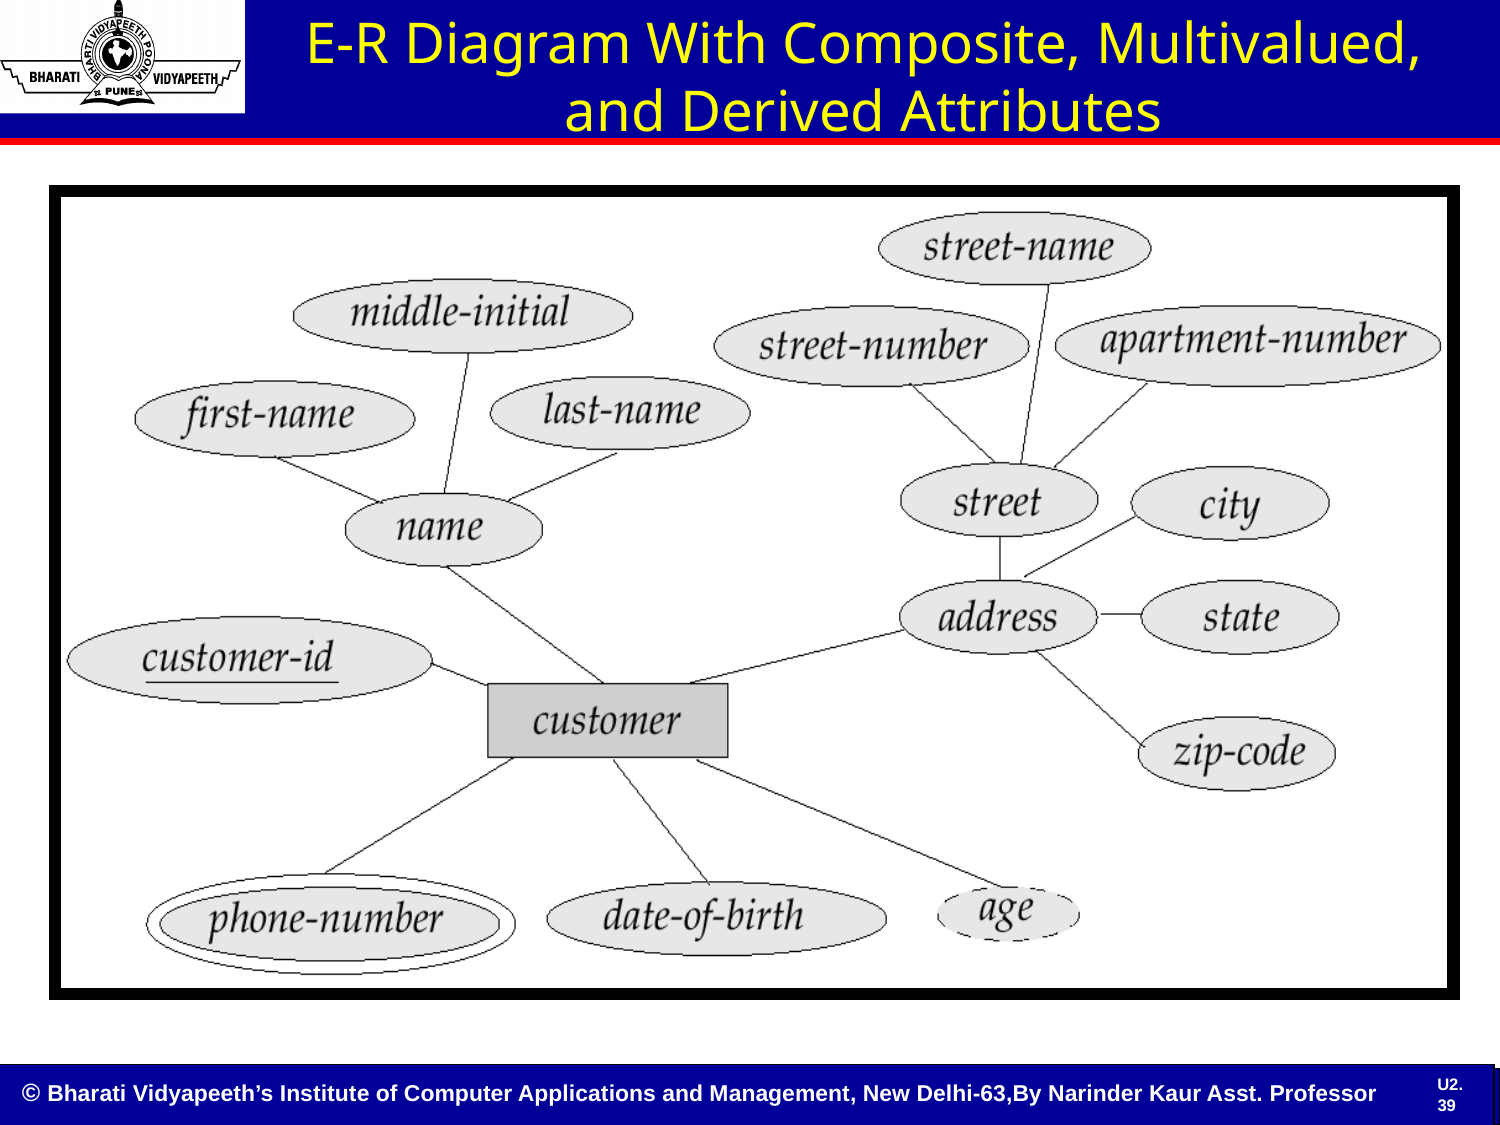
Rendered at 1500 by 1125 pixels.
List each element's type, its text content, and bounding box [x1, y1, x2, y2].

title E-R Diagram With Composite, Multivalued, and Derived Attributes [252, 0, 1475, 138]
picture [60, 196, 1448, 988]
picture [0, 0, 241, 106]
